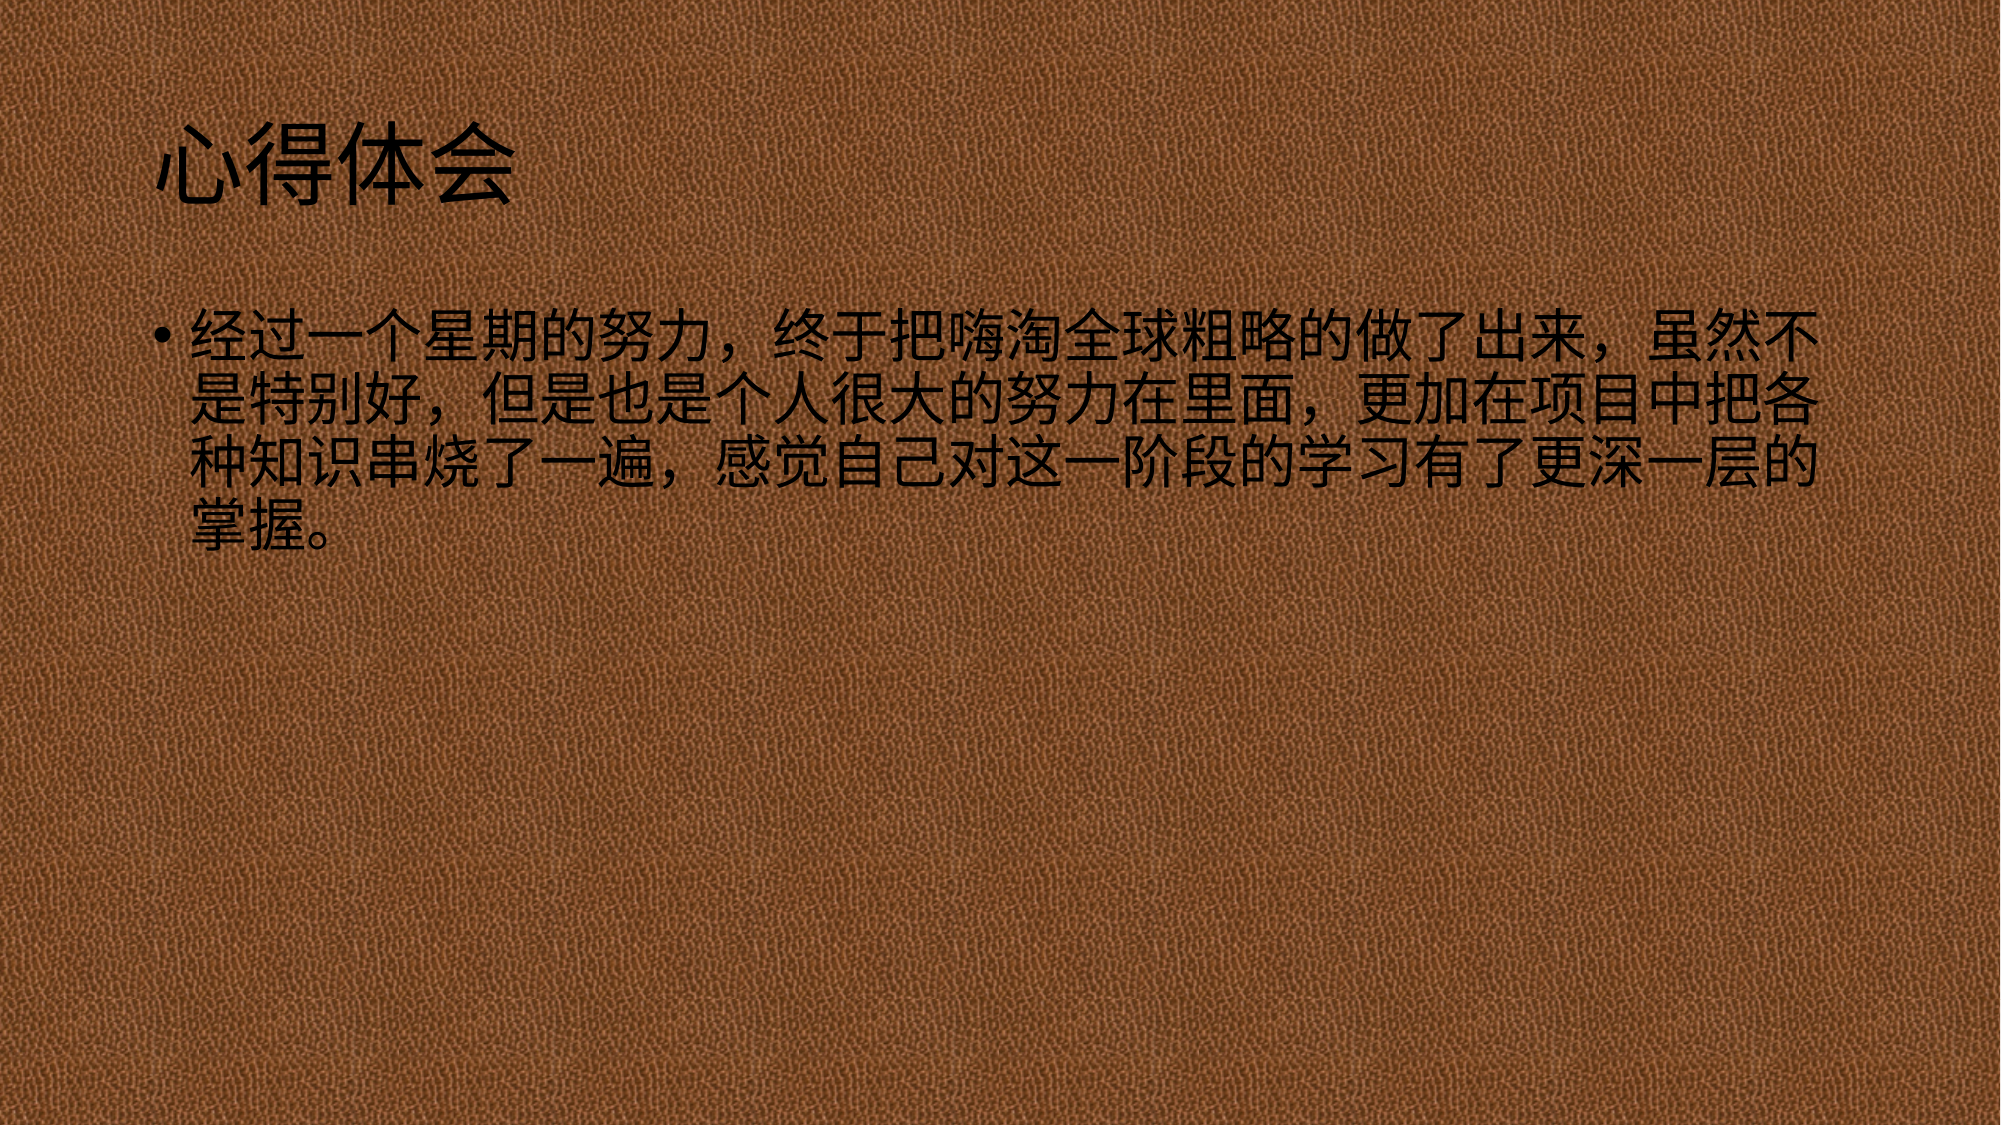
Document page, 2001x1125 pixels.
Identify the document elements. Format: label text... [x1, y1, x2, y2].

title 心得体会 [137, 59, 1863, 278]
list 经过一个星期的努力，终于把嗨淘全球粗略的做了出来，虽然不是特别好，但是也是个人很大的努力在里面，更加在项目中把各种知识串烧了一遍，感觉自己对这一阶段的学习有了更深一层的掌握。 [137, 299, 1863, 1014]
picture [0, 0, 2001, 1125]
